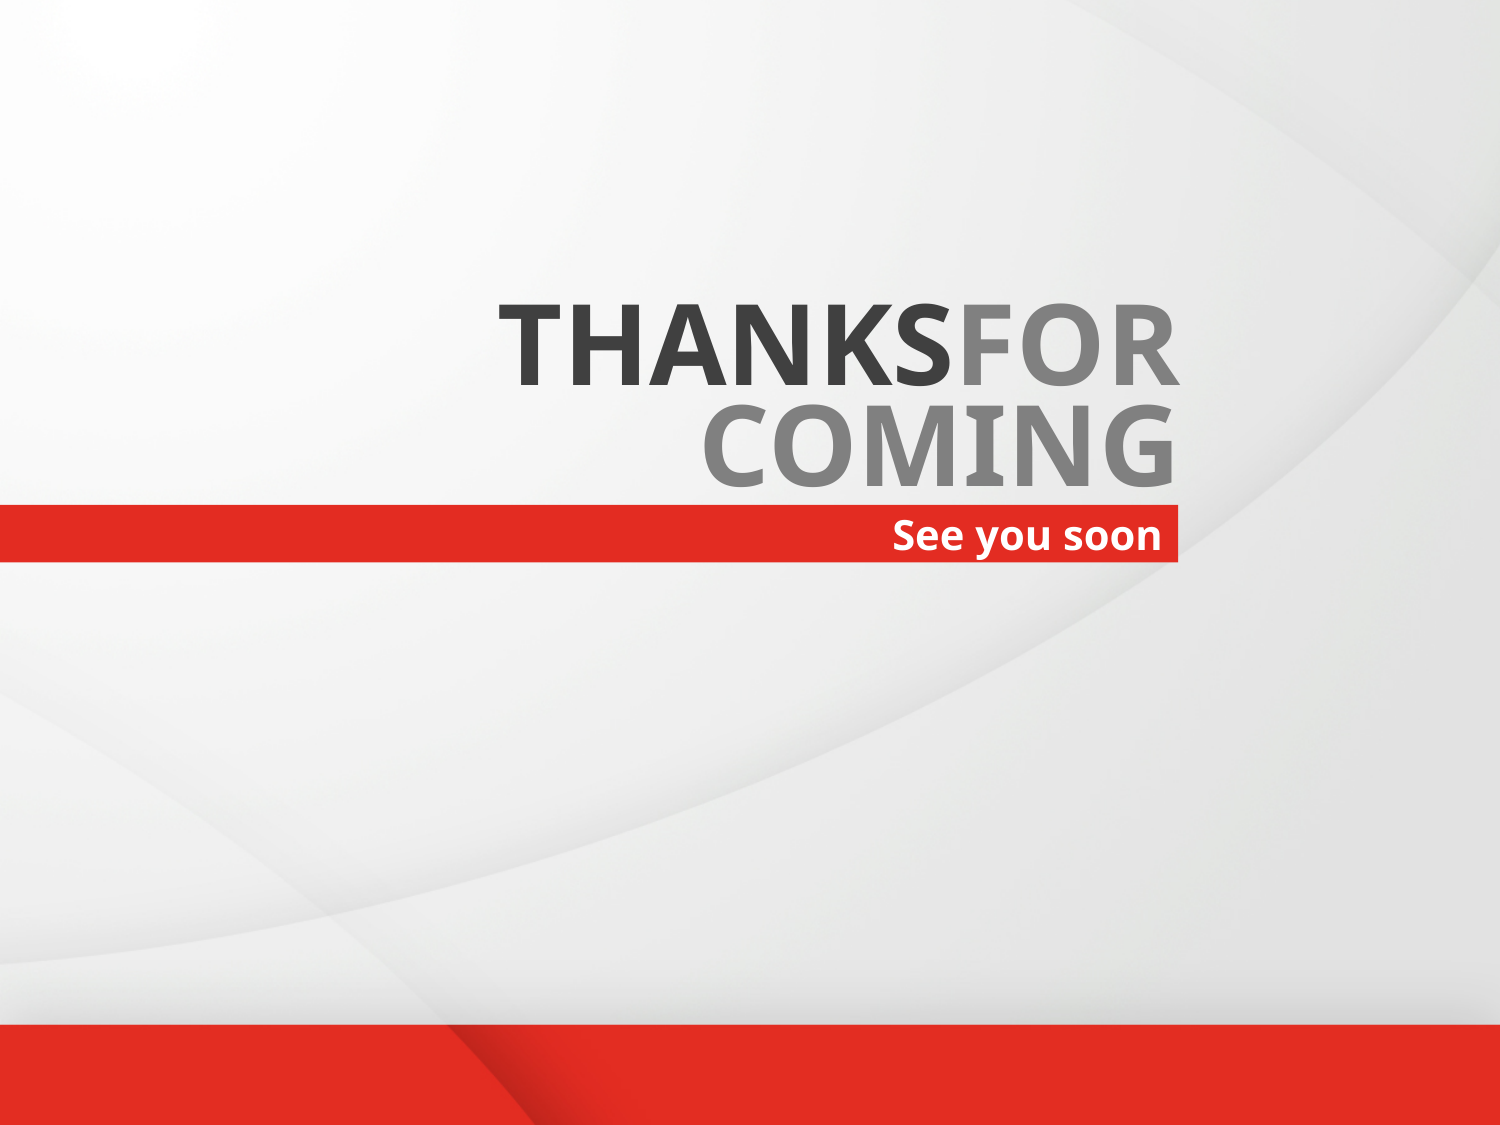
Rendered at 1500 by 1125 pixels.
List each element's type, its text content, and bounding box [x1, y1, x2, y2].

subtitle See you soon [0, 504, 1179, 563]
text_box COMING [171, 366, 1196, 517]
picture [0, 0, 1500, 1125]
text_box THANKSFOR [171, 265, 1196, 366]
